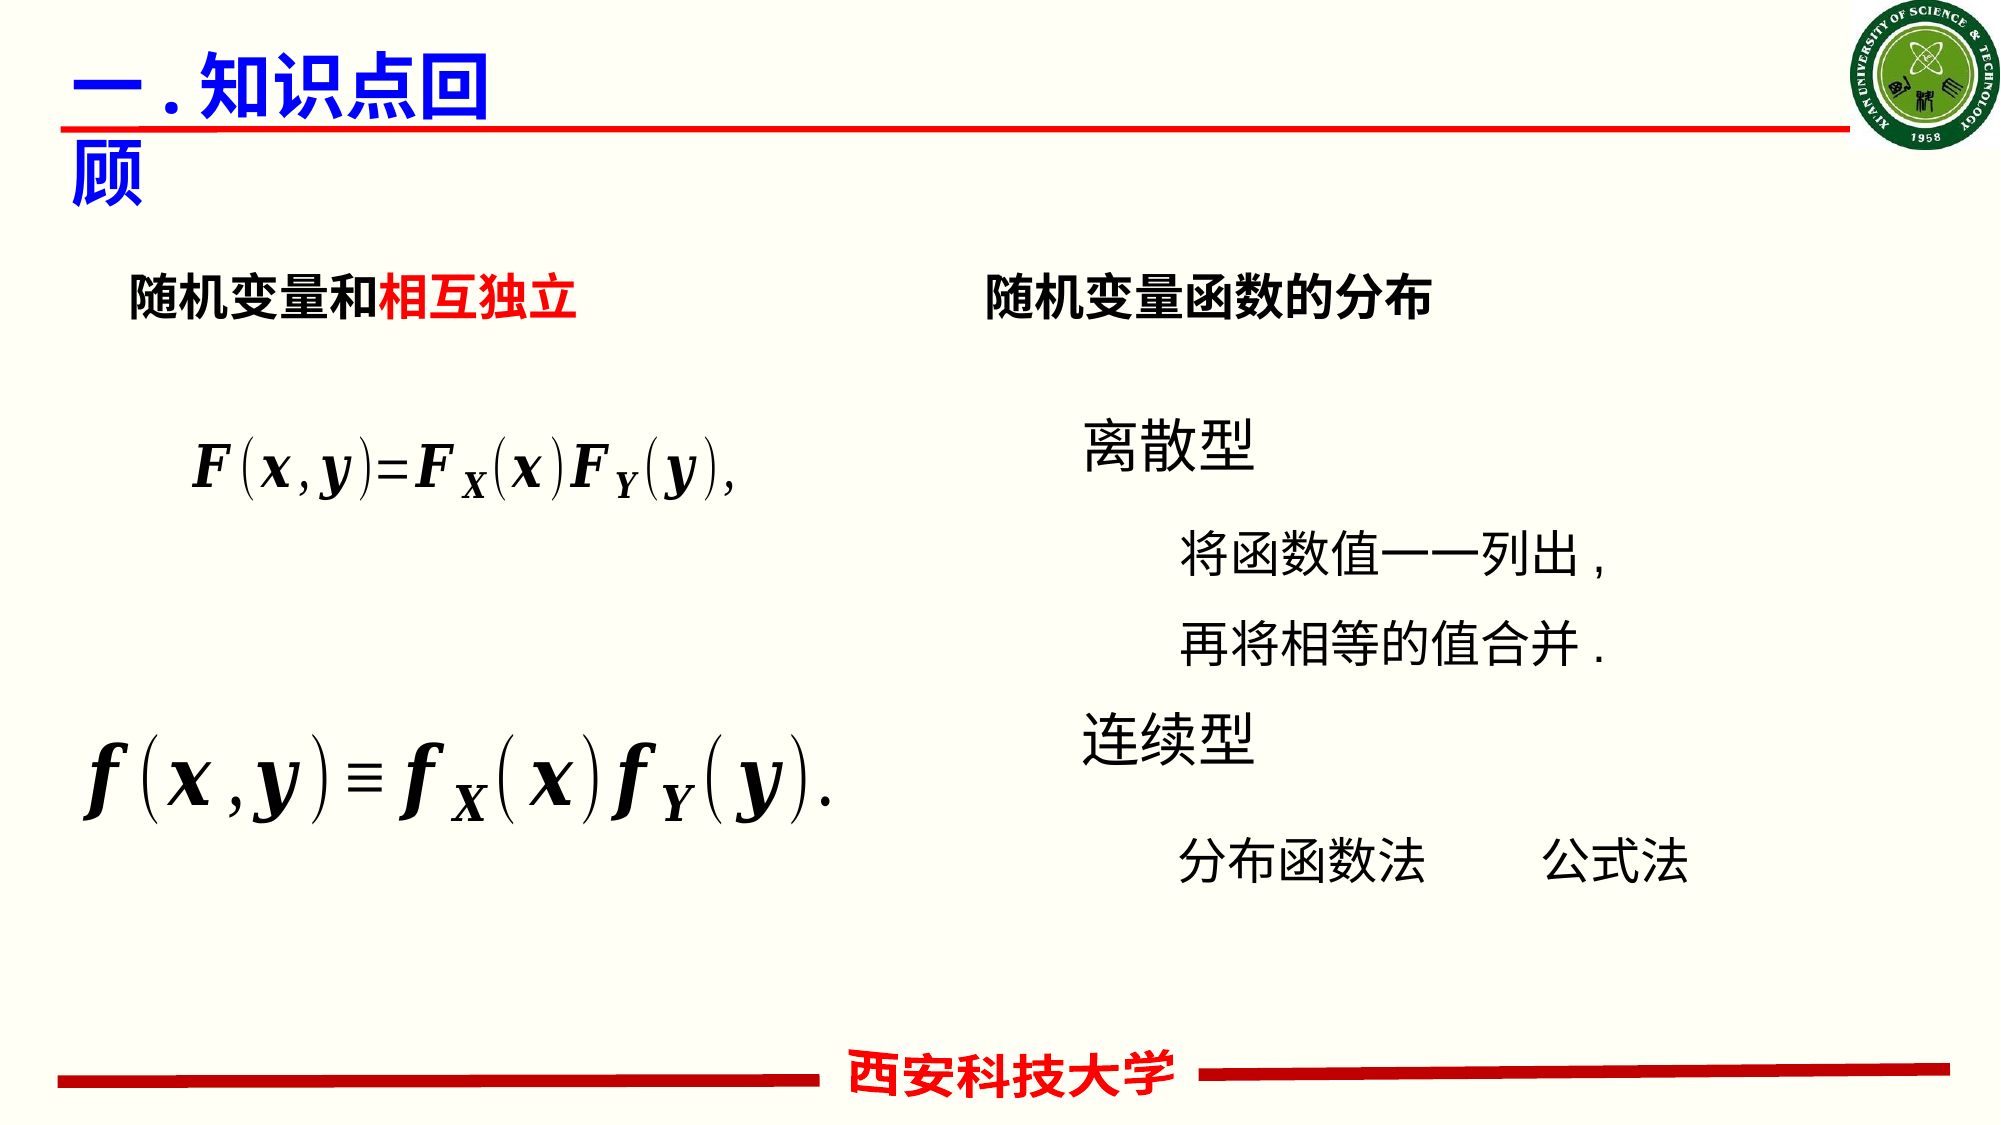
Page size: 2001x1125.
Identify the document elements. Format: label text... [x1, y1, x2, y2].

title 一.知识点回顾 [56, 32, 550, 236]
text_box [1065, 695, 1737, 898]
picture [1850, 0, 2000, 150]
text_box 随机变量函数的分布 [969, 258, 1450, 333]
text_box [1065, 401, 1632, 671]
